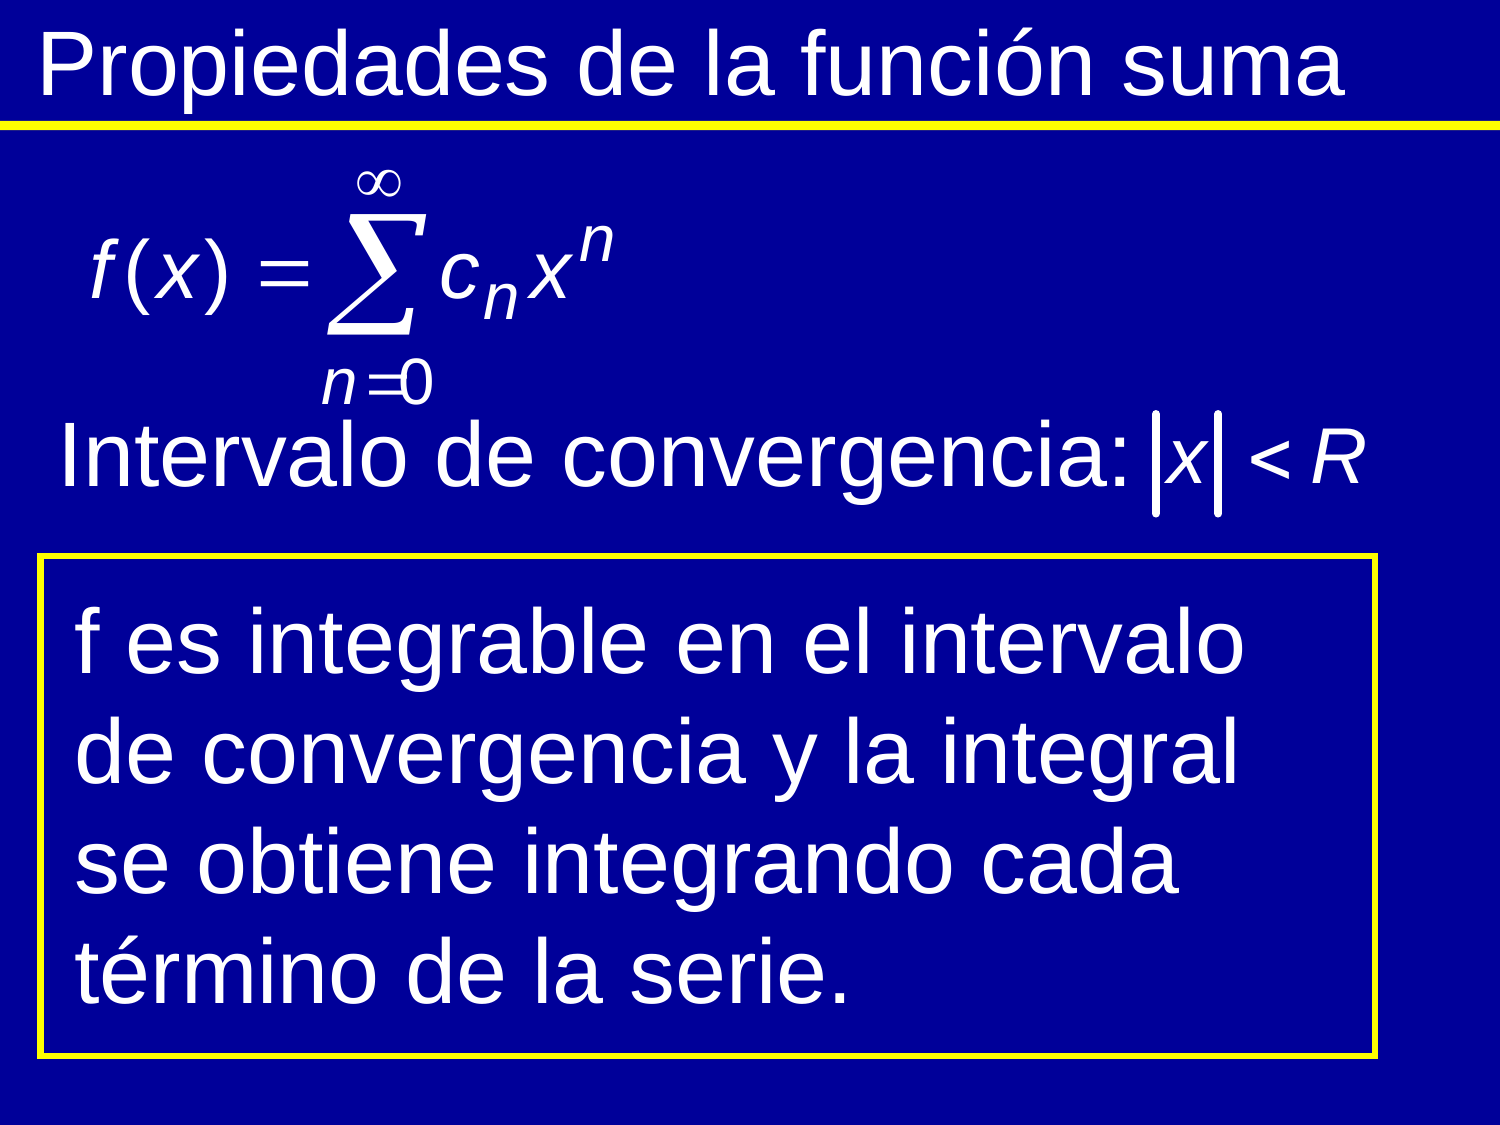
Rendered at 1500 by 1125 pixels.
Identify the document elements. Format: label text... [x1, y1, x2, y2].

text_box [42, 125, 1382, 526]
text_box [40, 556, 1375, 1057]
text_box Propiedades de la función suma [21, 0, 1500, 122]
